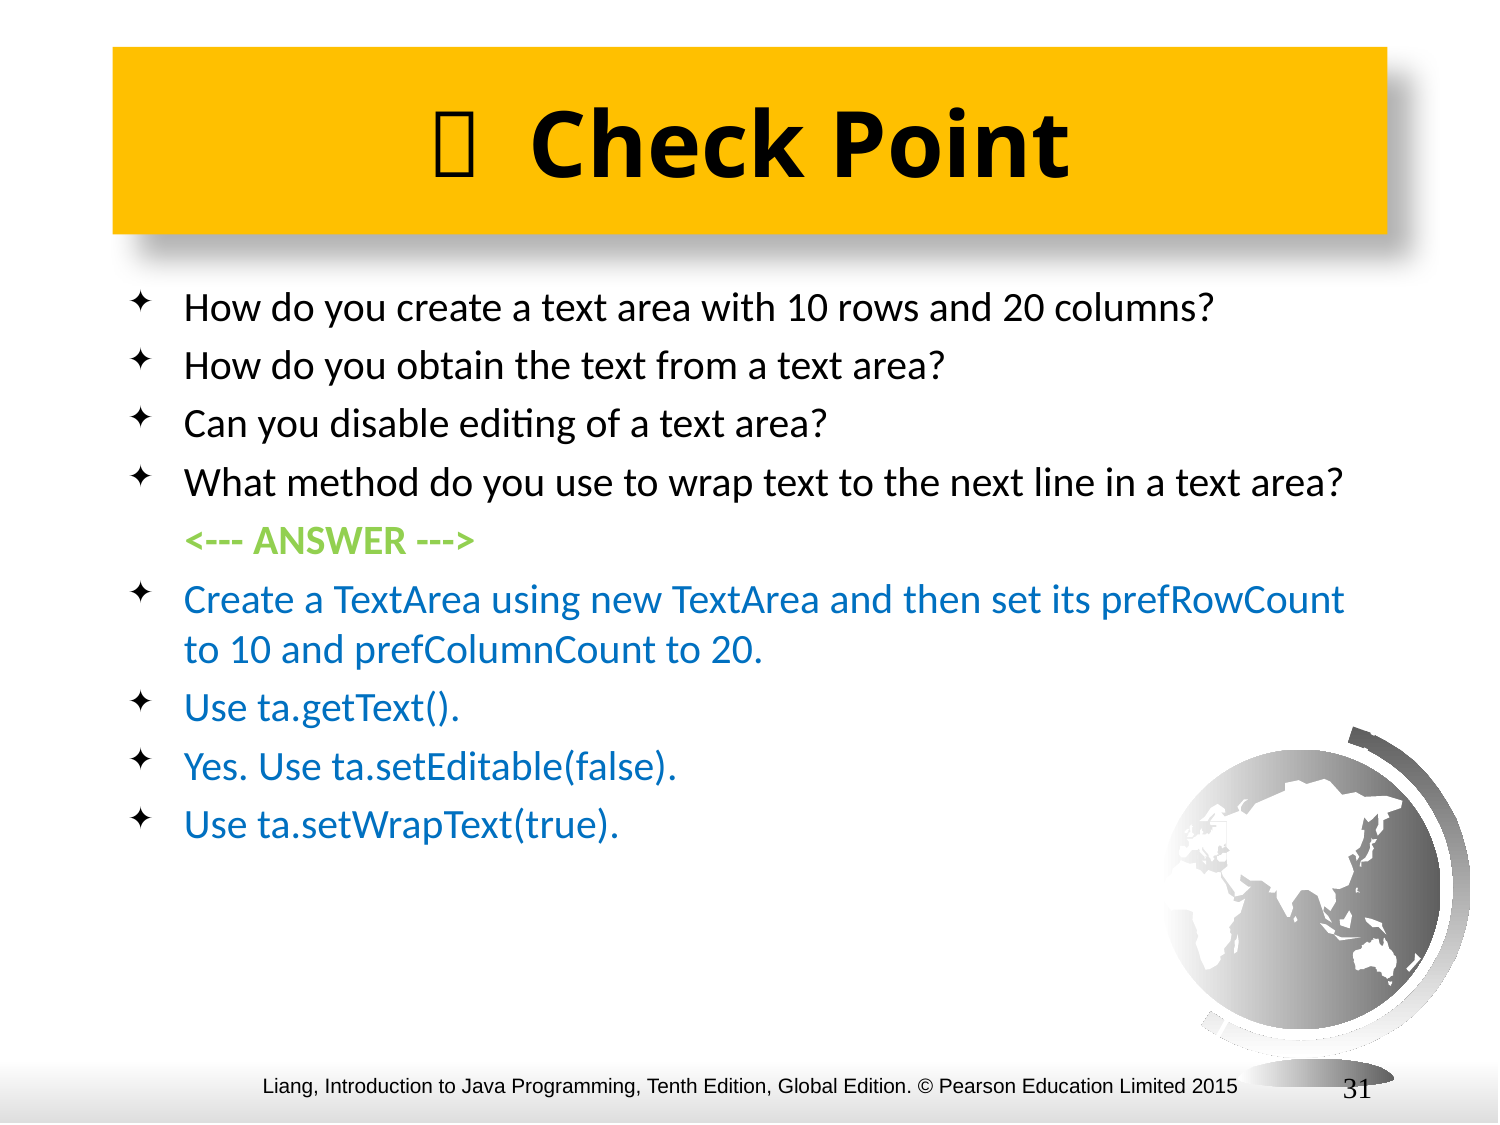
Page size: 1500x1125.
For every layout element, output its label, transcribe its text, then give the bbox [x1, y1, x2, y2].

slide_number 31 [1074, 1049, 1388, 1125]
title  Check Point [112, 46, 1388, 235]
list How do you create a text area with 10 rows and 20 columns? How do you obtain the text from a text area? Can you disable editing of a text area? What method do you use to wrap text to the next line in a text area? <--- ANSWER ---> Create a TextArea using new TextArea and then set its prefRowCount to 10 and prefColumnCount to 20. Use ta.getText(). Yes. Use ta.setEditable(false). Use ta.setWrapText(true). [112, 271, 1388, 1050]
